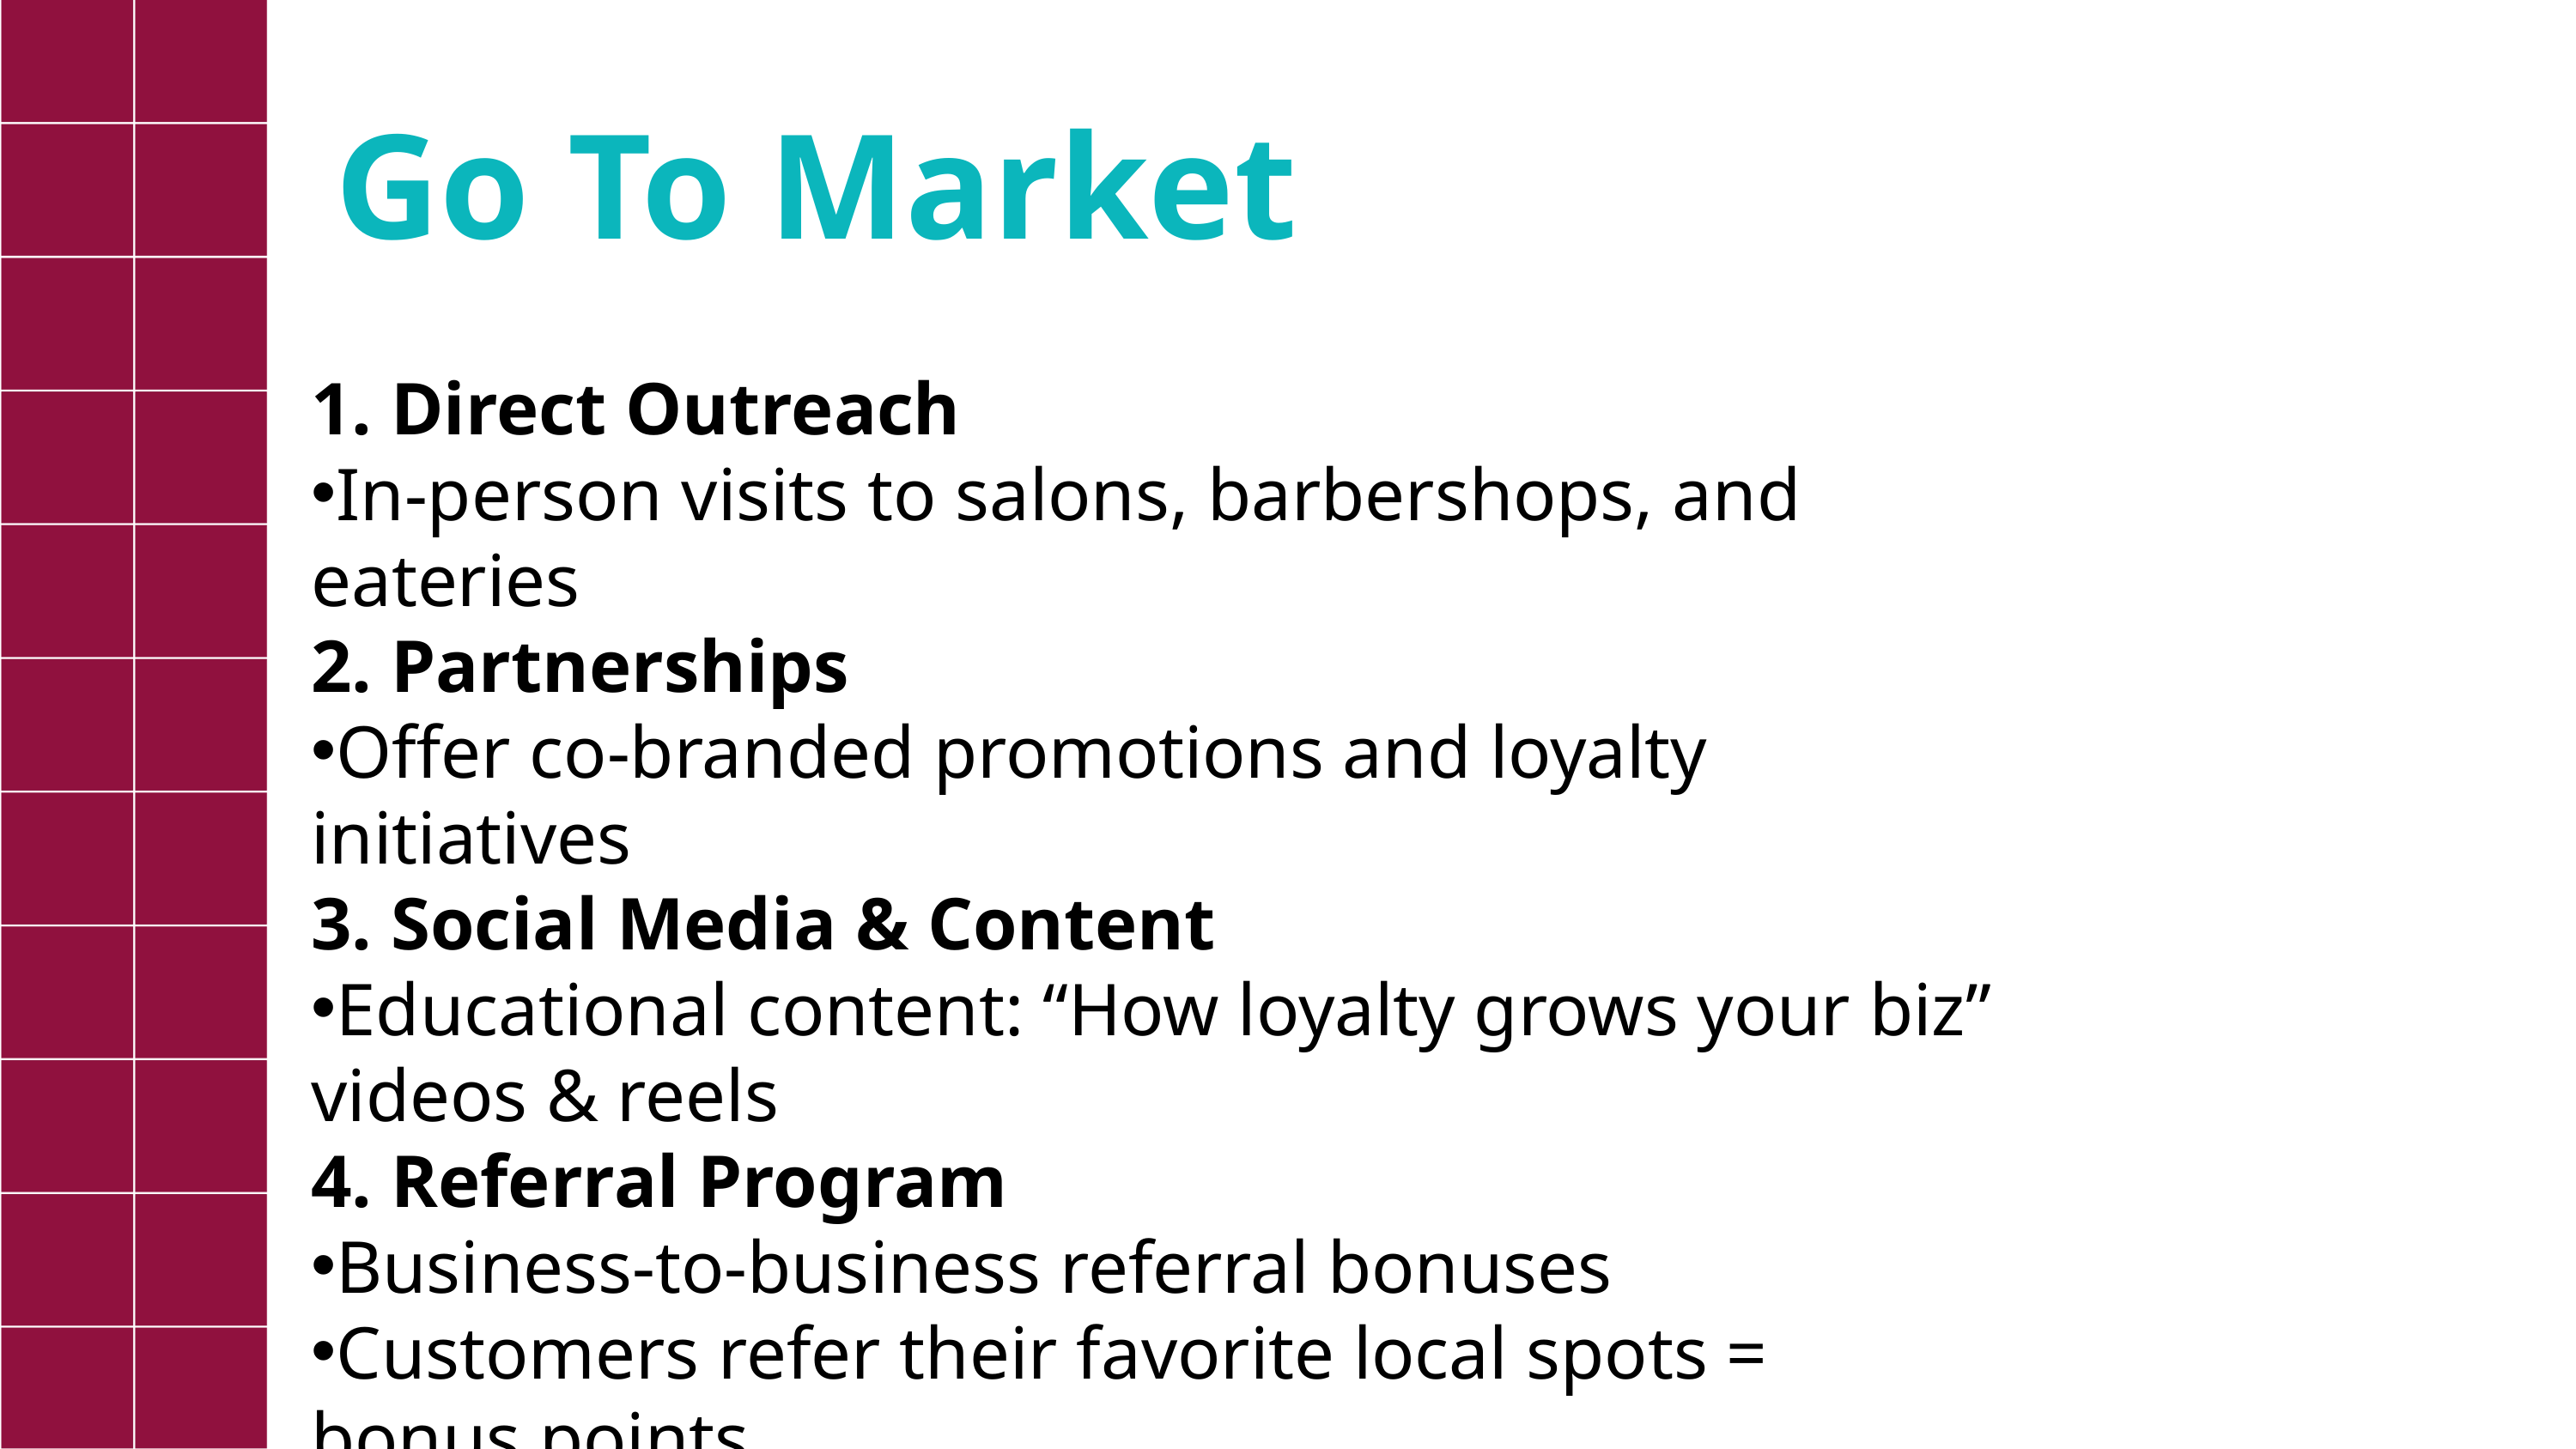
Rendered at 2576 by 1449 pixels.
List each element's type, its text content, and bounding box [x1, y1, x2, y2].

text_box Go To Market [335, 94, 2300, 268]
text_box [0, 0, 269, 1449]
text_box 1. Direct Outreach In-person visits to salons, barbershops, and eateries 2. Partnerships Offer co-branded promotions and loyalty initiatives 3. Social Media & Content Educational content: “How loyalty grows your biz” videos & reels 4. Referral Program Business-to-business referral bonuses Customers refer their favorite local spots = bonus points [311, 363, 1996, 1449]
